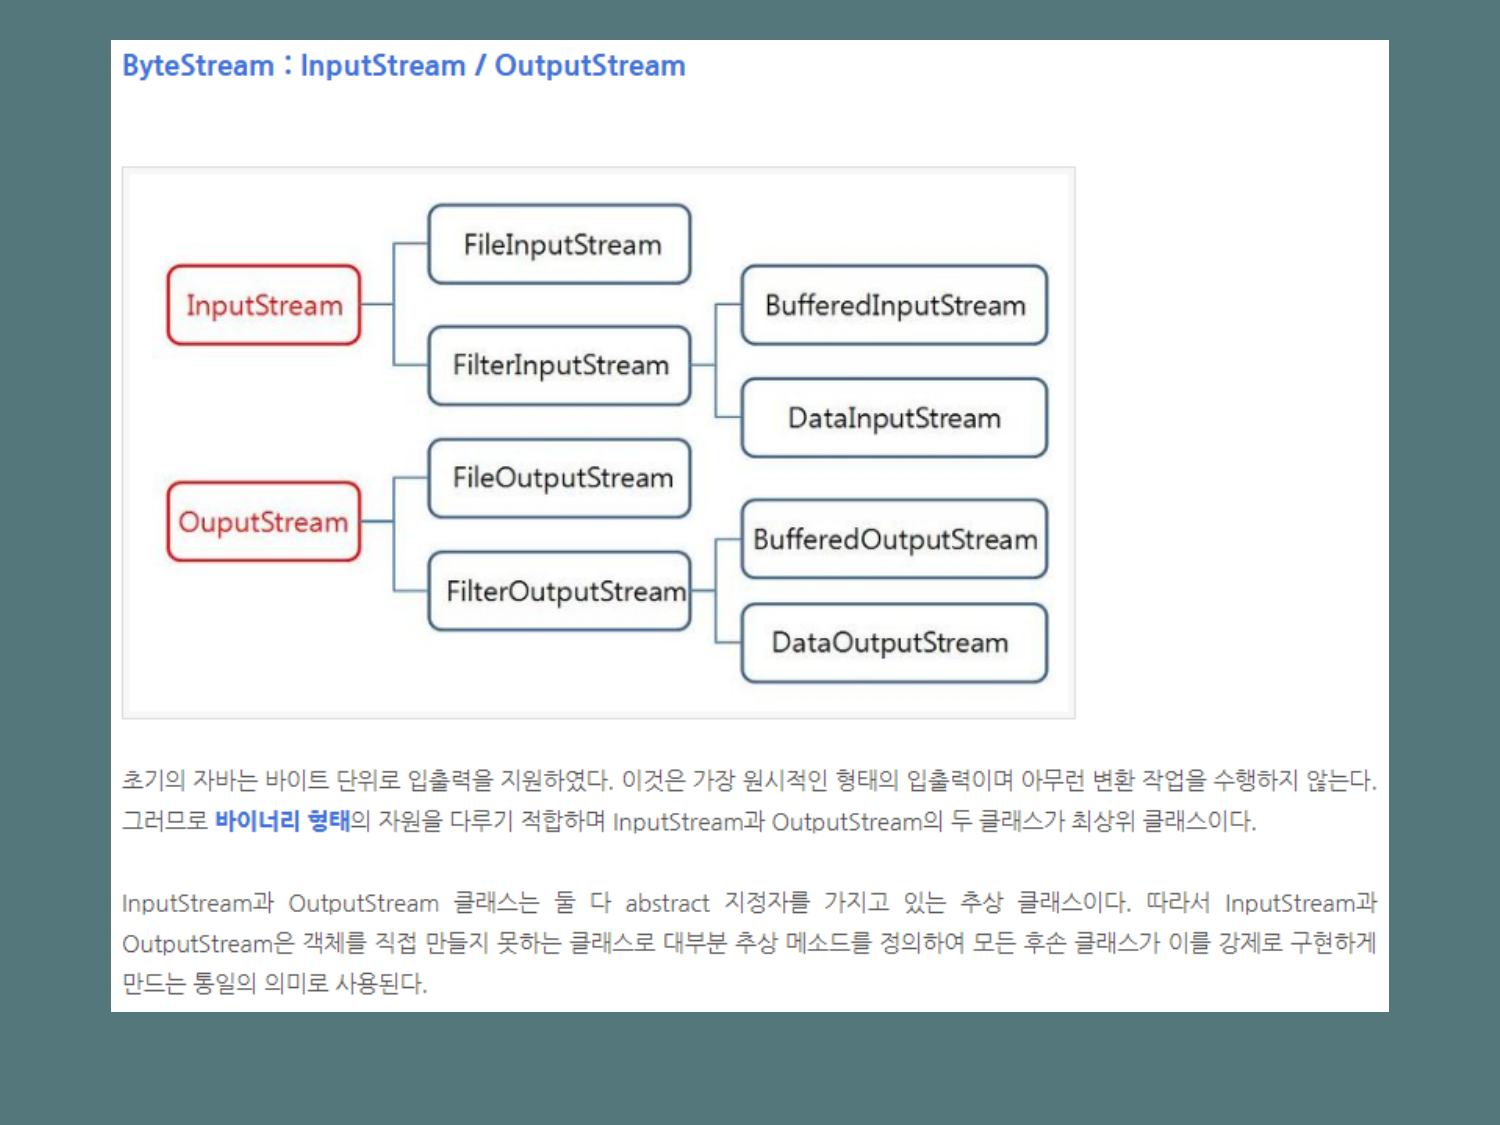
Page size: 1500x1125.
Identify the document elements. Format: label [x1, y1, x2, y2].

picture [111, 40, 1389, 1013]
